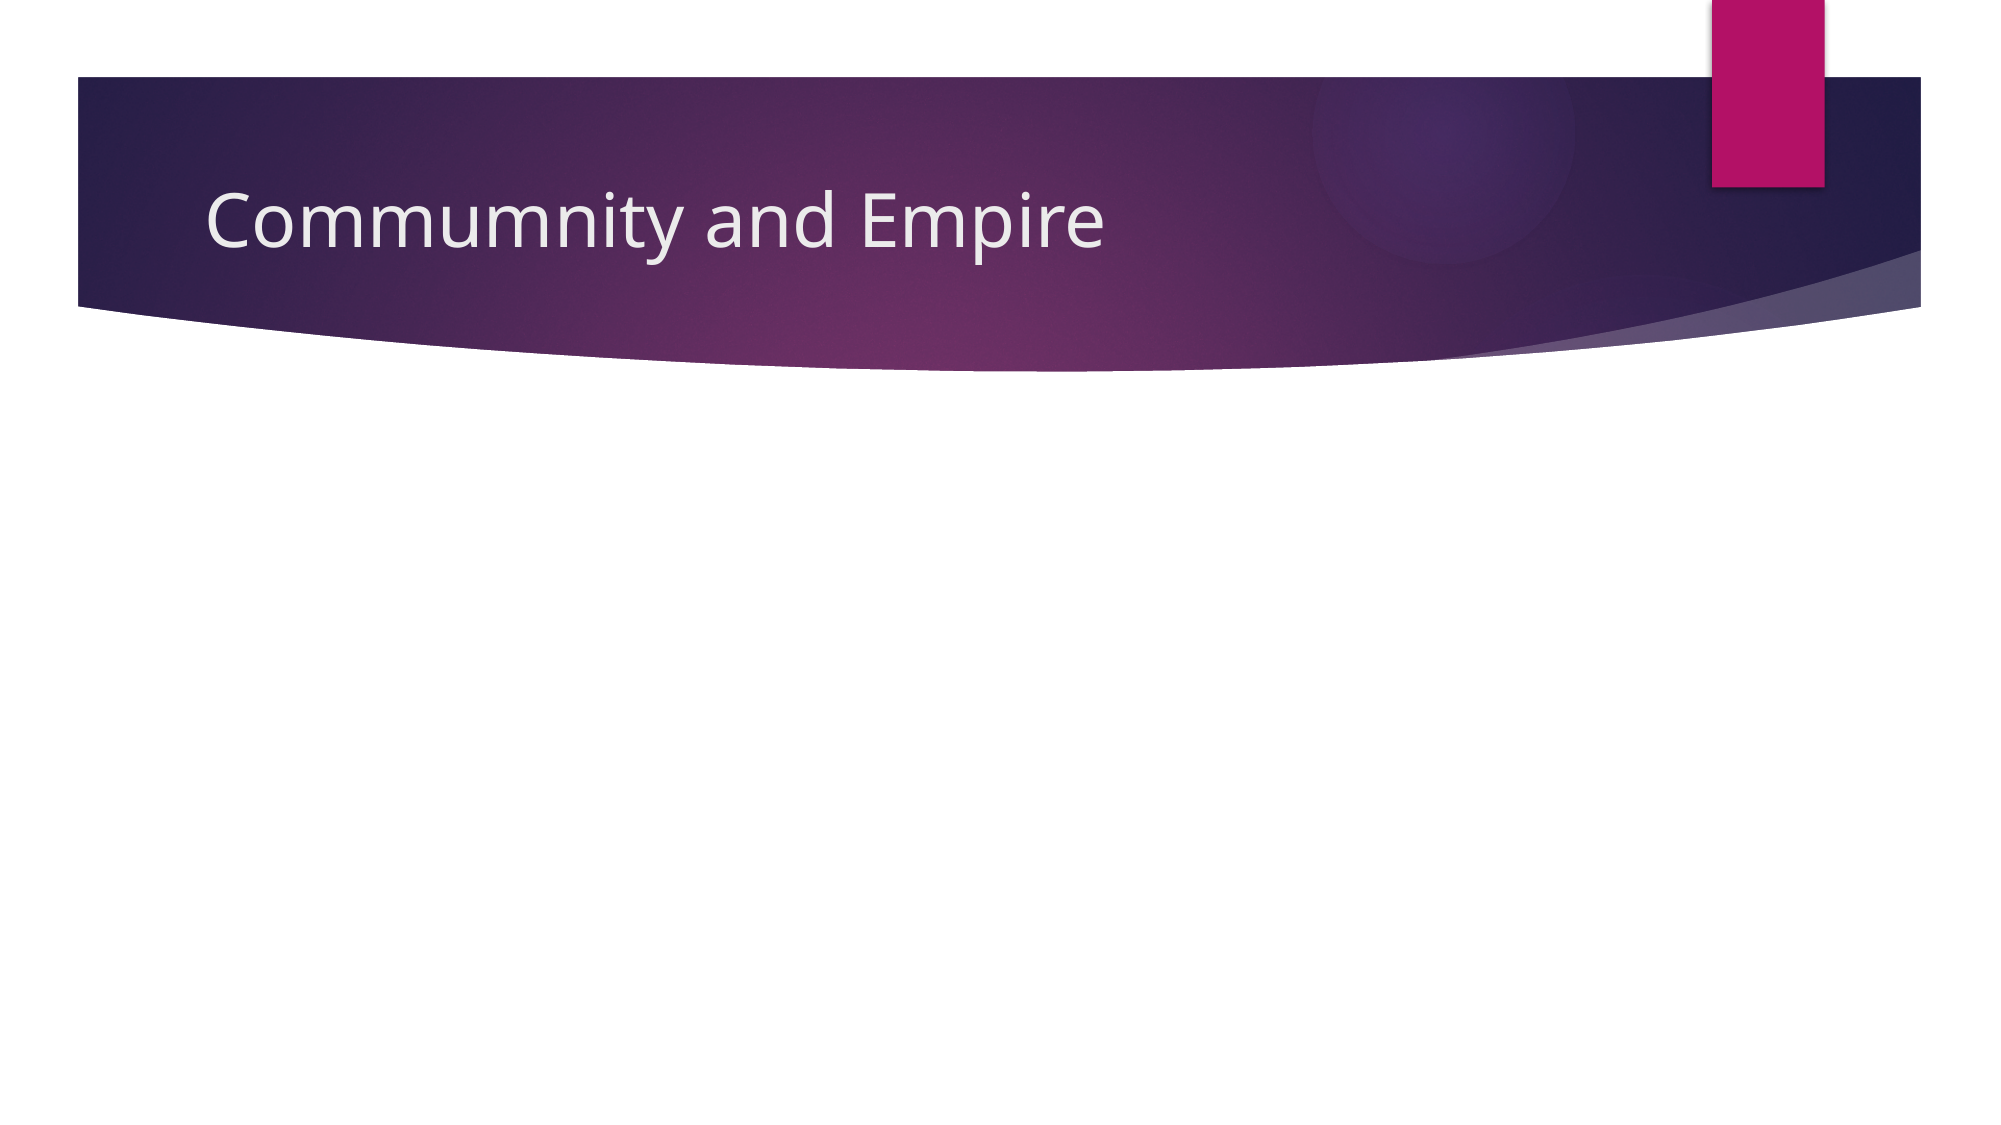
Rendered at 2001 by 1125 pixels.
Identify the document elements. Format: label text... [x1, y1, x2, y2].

title Commumnity and Empire [189, 159, 1627, 276]
